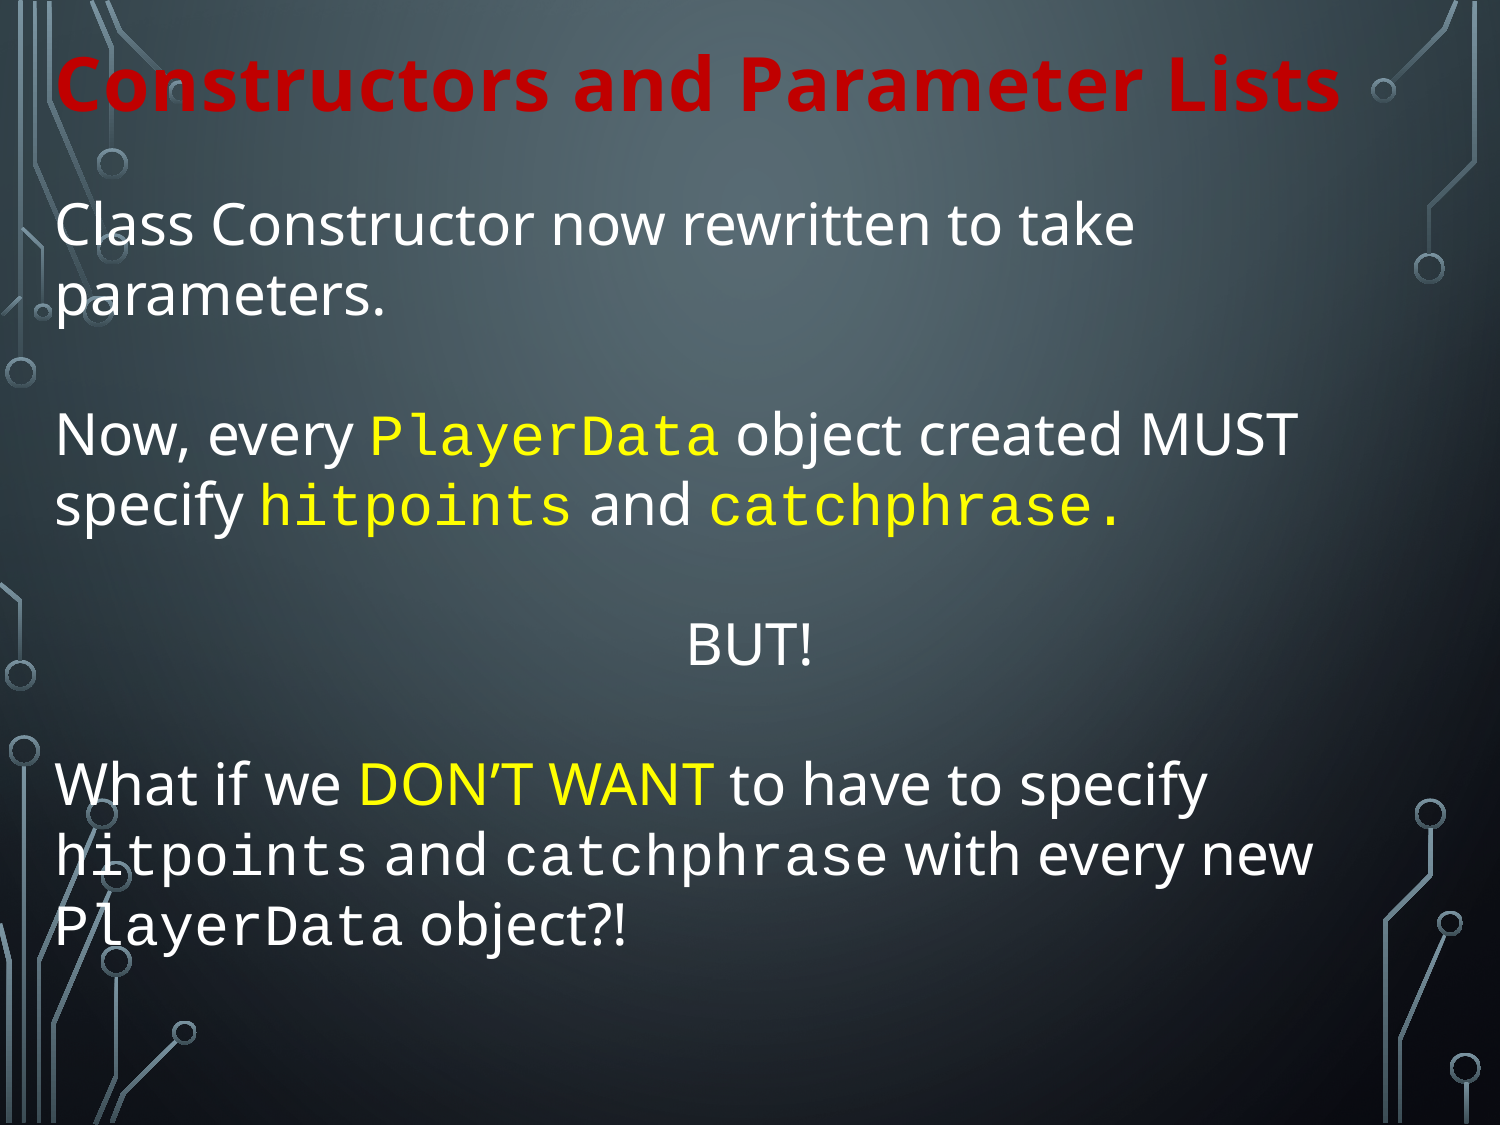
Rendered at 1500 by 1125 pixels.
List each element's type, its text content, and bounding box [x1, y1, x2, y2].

text_box Constructors and Parameter Lists [39, 29, 1461, 135]
text_box Class Constructor now rewritten to take parameters. Now, every PlayerData object created MUST specify hitpoints and catchphrase. BUT! What if we DON’T WANT to have to specify hitpoints and catchphrase with every new PlayerData object?! [39, 179, 1461, 965]
